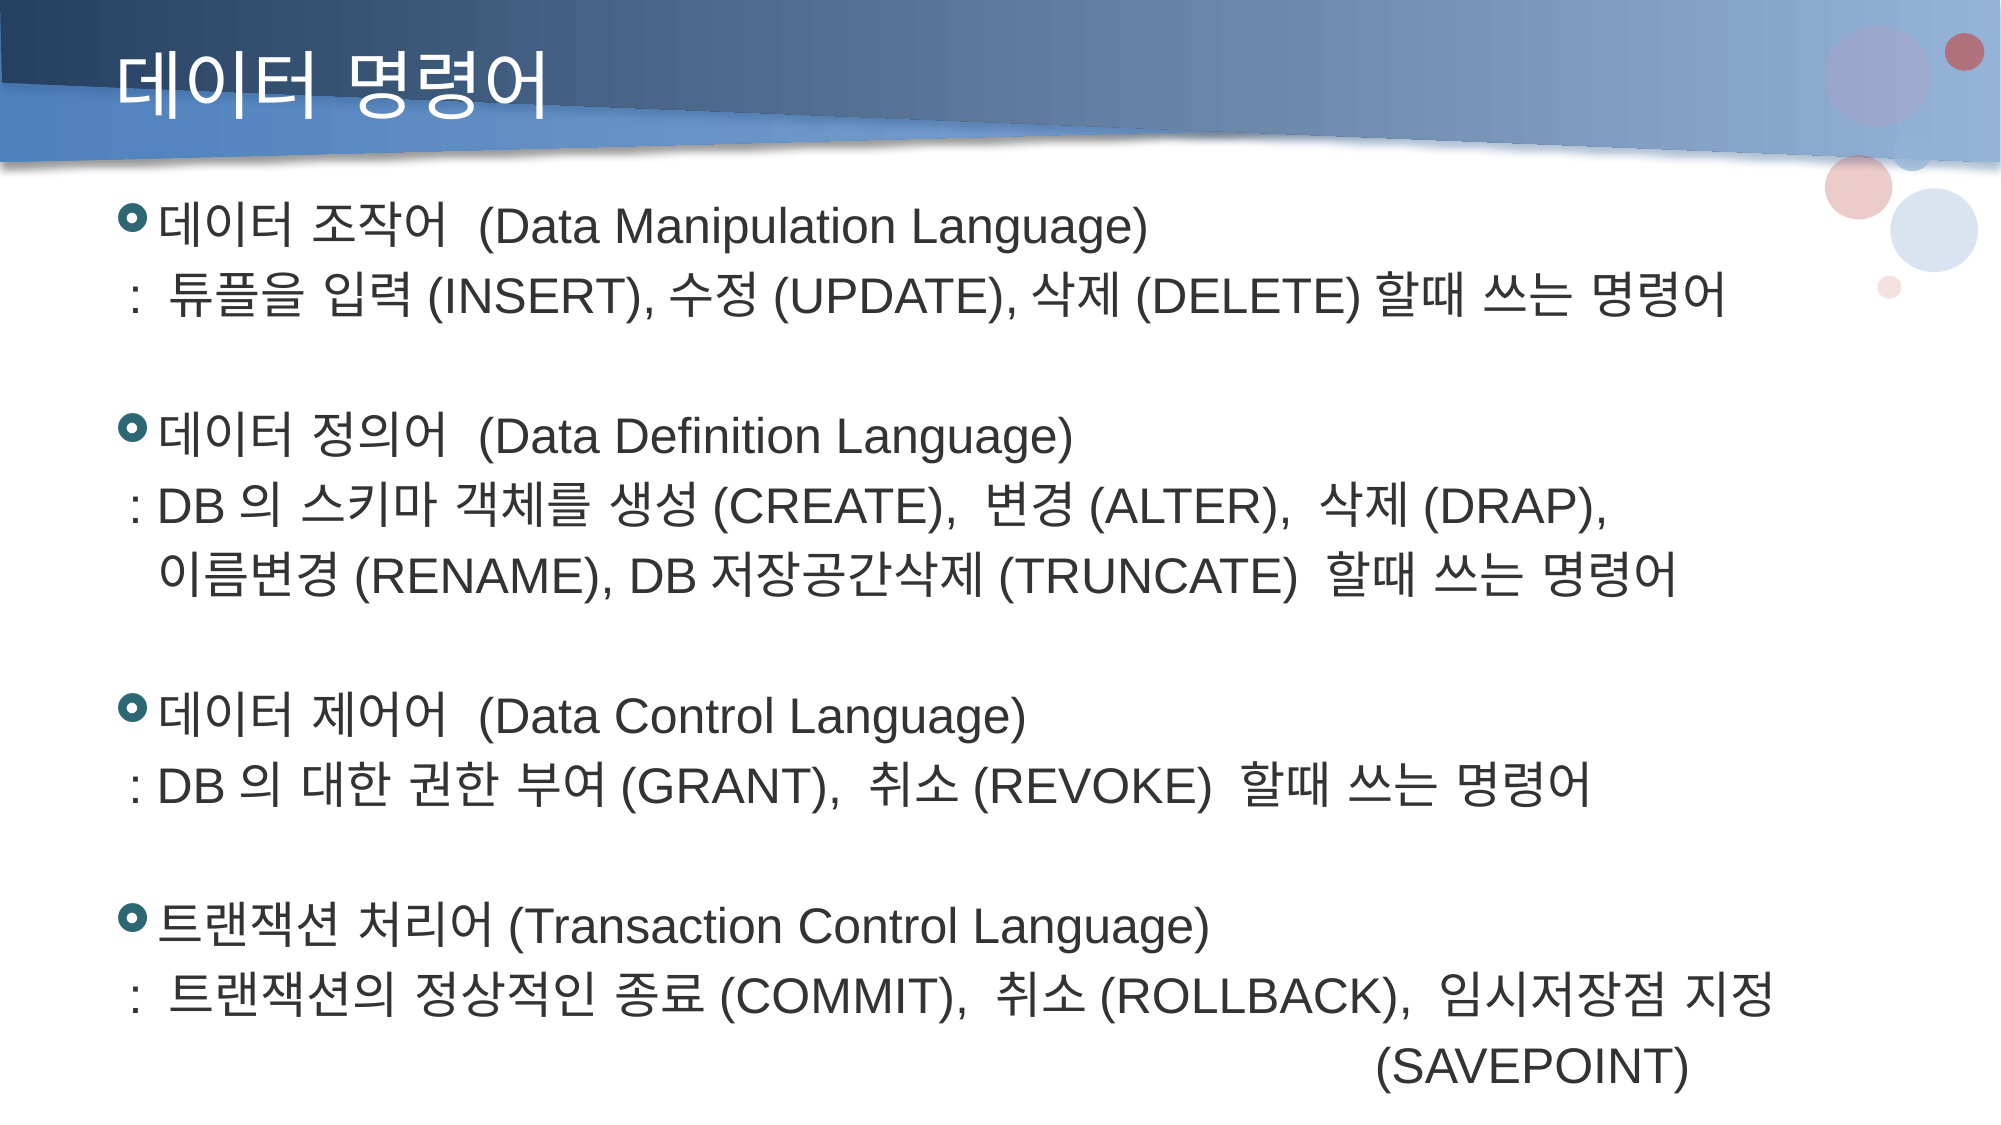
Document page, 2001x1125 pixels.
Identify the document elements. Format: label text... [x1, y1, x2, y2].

text_box 데이터 명령어 [99, 12, 1900, 155]
text_box 데이터 조작어 (Data Manipulation Language) : 튜플을 입력(INSERT),수정(UPDATE),삭제(DELETE)할때 쓰는 명령어 데이터 정의어 (Data Definition Language) : DB의 스키마 객체를 생성(CREATE), 변경(ALTER), 삭제(DRAP), 이름변경(RENAME), DB저장공간삭제(TRUNCATE) 할때 쓰는 명령어 데이터 제어어 (Data Control Language) : DB의 대한 권한 부여(GRANT), 취소(REVOKE) 할때 쓰는 명령어 트랜잭션 처리어(Transaction Control Language) : 트랜잭션의 정상적인 종료(COMMIT), 취소(ROLLBACK), 임시저장점 지정 (SAVEPOINT) [99, 185, 1900, 1030]
